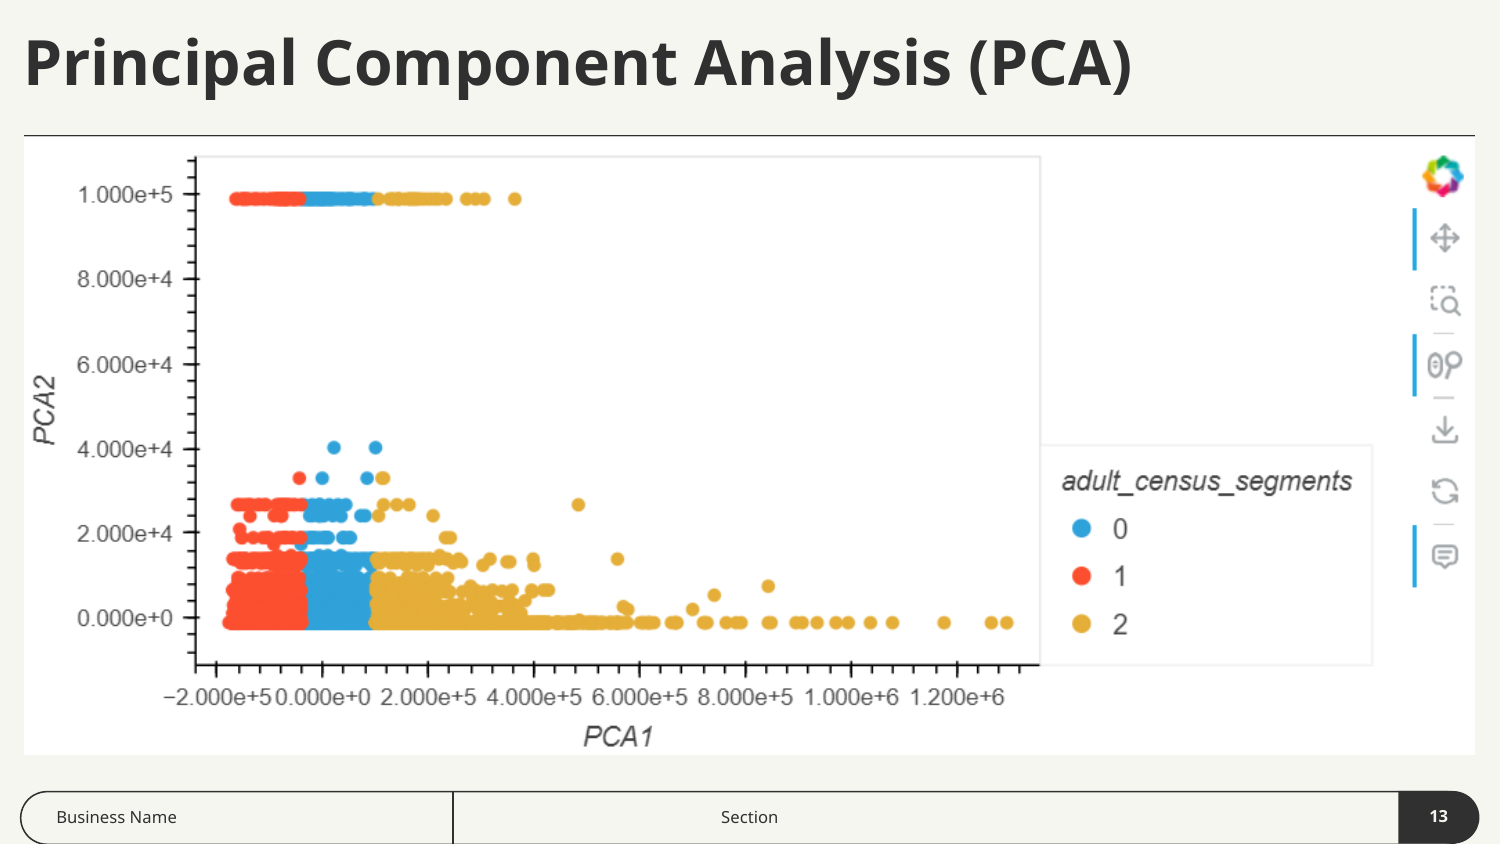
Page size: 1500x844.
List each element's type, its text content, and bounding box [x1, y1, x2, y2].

slide_number 13 [1398, 791, 1480, 844]
title Principal Component Analysis (PCA) [8, 8, 1455, 111]
picture [24, 134, 1476, 755]
subtitle Business Name [41, 791, 404, 844]
subtitle Section [581, 792, 919, 844]
